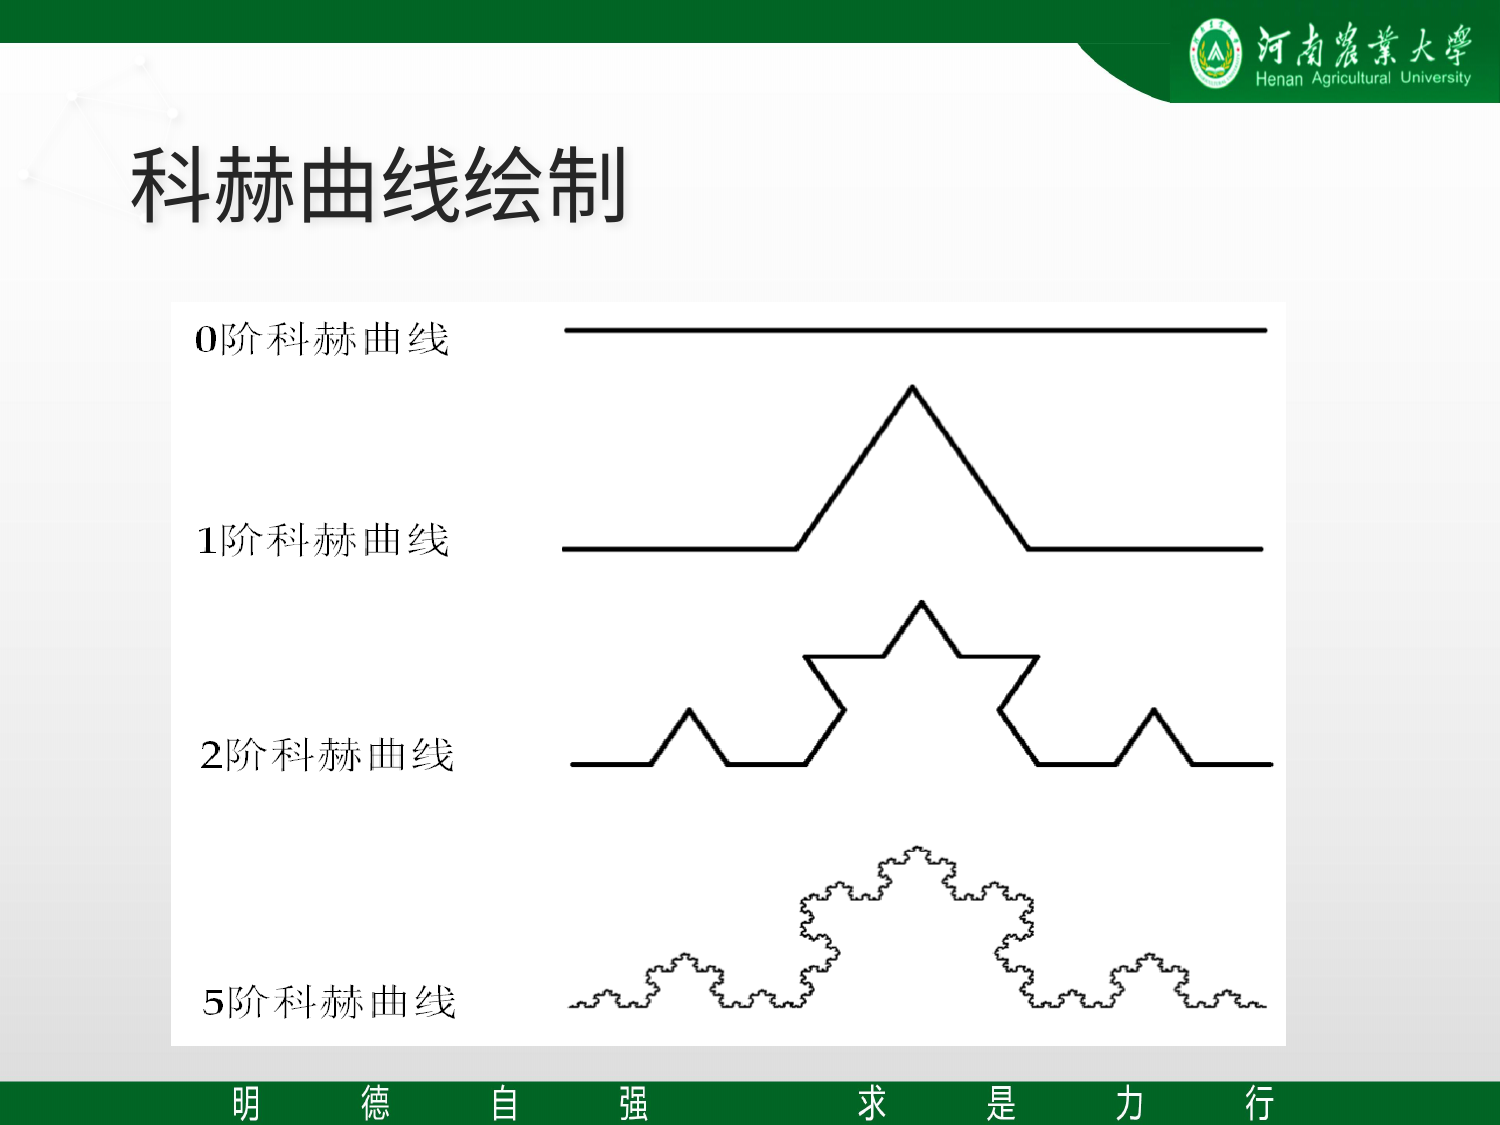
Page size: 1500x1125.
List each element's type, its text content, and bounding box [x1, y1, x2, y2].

text_box 科赫曲线绘制 [215, 125, 645, 241]
picture [0, 0, 1500, 1125]
